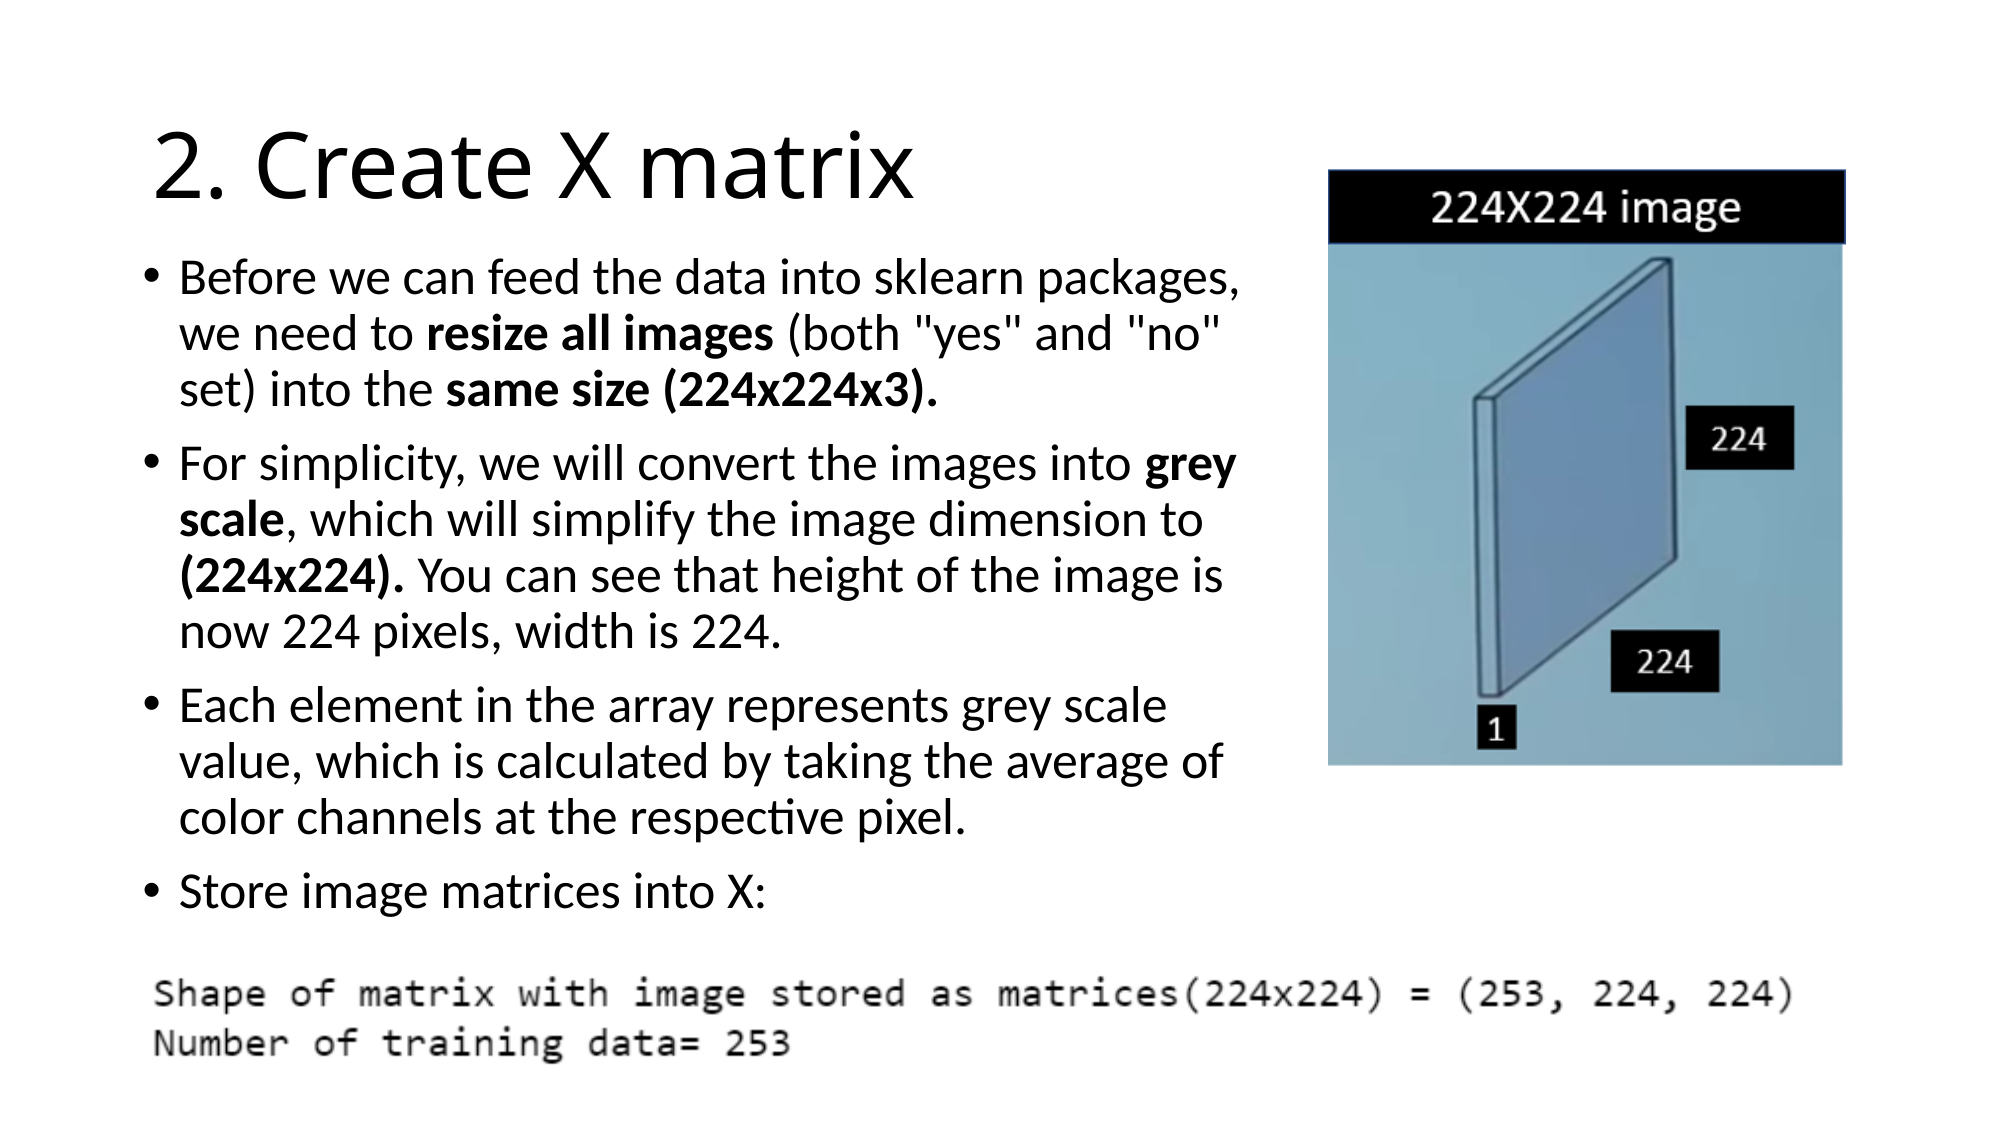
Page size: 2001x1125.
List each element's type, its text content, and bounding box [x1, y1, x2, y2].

picture [137, 959, 1818, 1090]
picture [1327, 168, 1846, 769]
list Before we can feed the data into sklearn packages, we need to resize all images (both "yes" and "no" set) into the same size (224x224x3). For simplicity, we will convert the images into grey scale, which will simplify the image dimension to (224x224). You can see that height of the image is now 224 pixels, width is 224. Each element in the array represents grey scale value, which is calculated by taking the average of color channels at the respective pixel. Store image matrices into X: [127, 242, 1267, 947]
title 2. Create X matrix [137, 59, 1863, 278]
